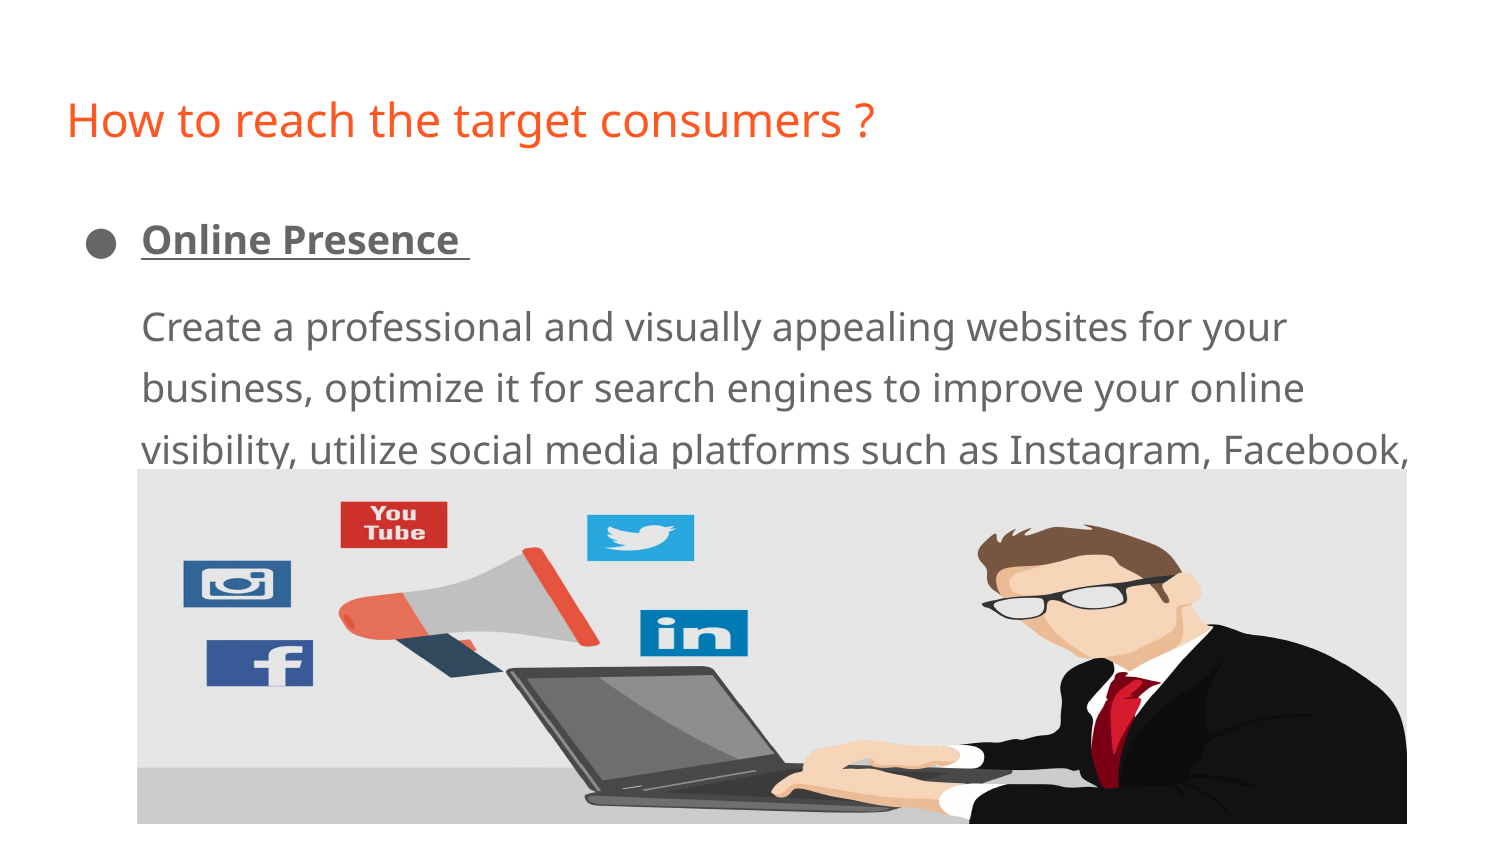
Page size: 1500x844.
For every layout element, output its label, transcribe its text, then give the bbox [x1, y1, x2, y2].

title How to reach the target consumers ? [51, 72, 1449, 167]
picture [137, 468, 1407, 824]
list Online Presence Create a professional and visually appealing websites for your business, optimize it for search engines to improve your online visibility, utilize social media platforms such as Instagram, Facebook, Twitter etc. [51, 189, 1449, 750]
